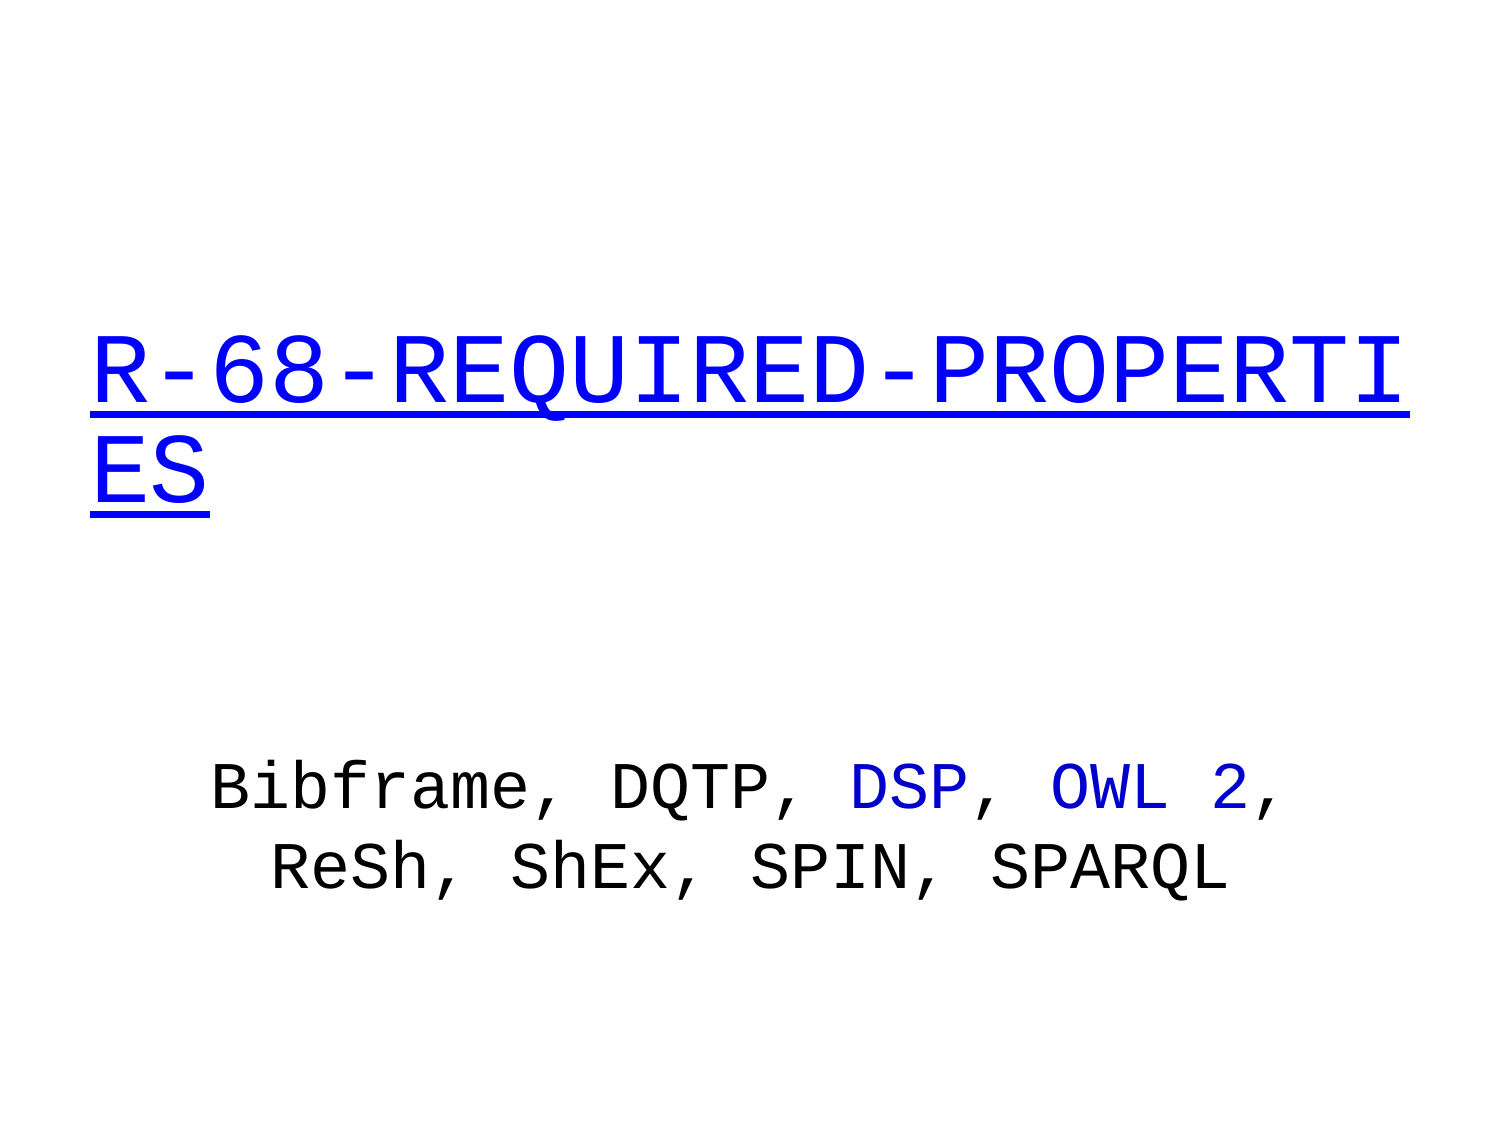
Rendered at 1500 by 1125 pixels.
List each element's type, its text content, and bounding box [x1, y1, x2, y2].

title R-68-REQUIRED-PROPERTIES [75, 268, 1425, 457]
list Bibframe, DQTP, DSP, OWL 2, ReSh, ShEx, SPIN, SPARQL [75, 734, 1425, 1094]
